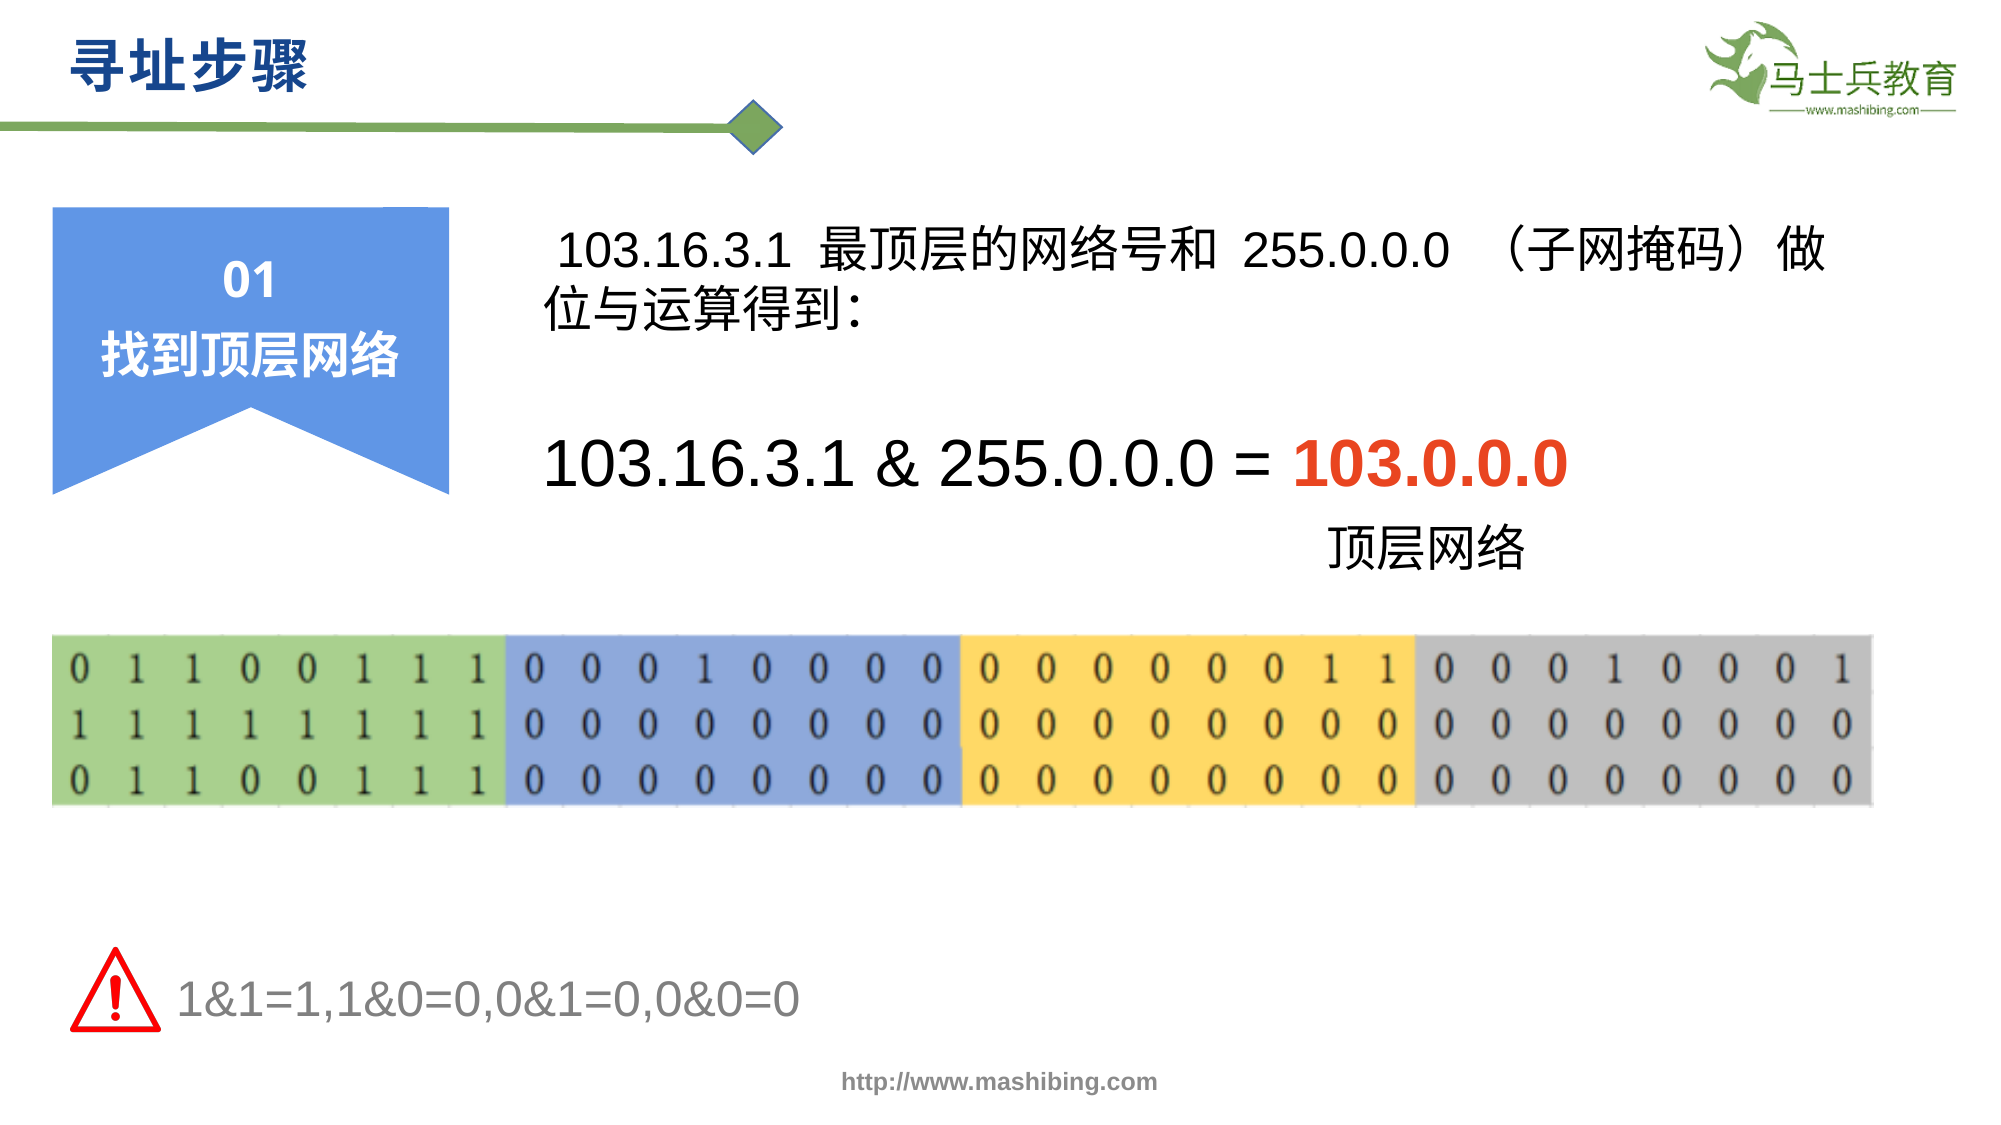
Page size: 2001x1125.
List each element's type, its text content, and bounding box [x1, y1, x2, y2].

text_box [52, 207, 450, 495]
text_box 1&1=1,1&0=0,0&1=0,0&0=0 [162, 958, 817, 1034]
picture [1702, 21, 1975, 127]
text_box 103.16.3.1 & 255.0.0.0 = 103.0.0.0 [527, 412, 1665, 508]
list 寻址步骤 [52, 0, 763, 113]
picture [52, 634, 1874, 808]
text_box 103.16.3.1 最顶层的网络号和 255.0.0.0 （子网掩码）做位与运算得到： [527, 210, 1862, 345]
picture [70, 944, 162, 1035]
text_box 顶层网络 [1312, 508, 1542, 584]
